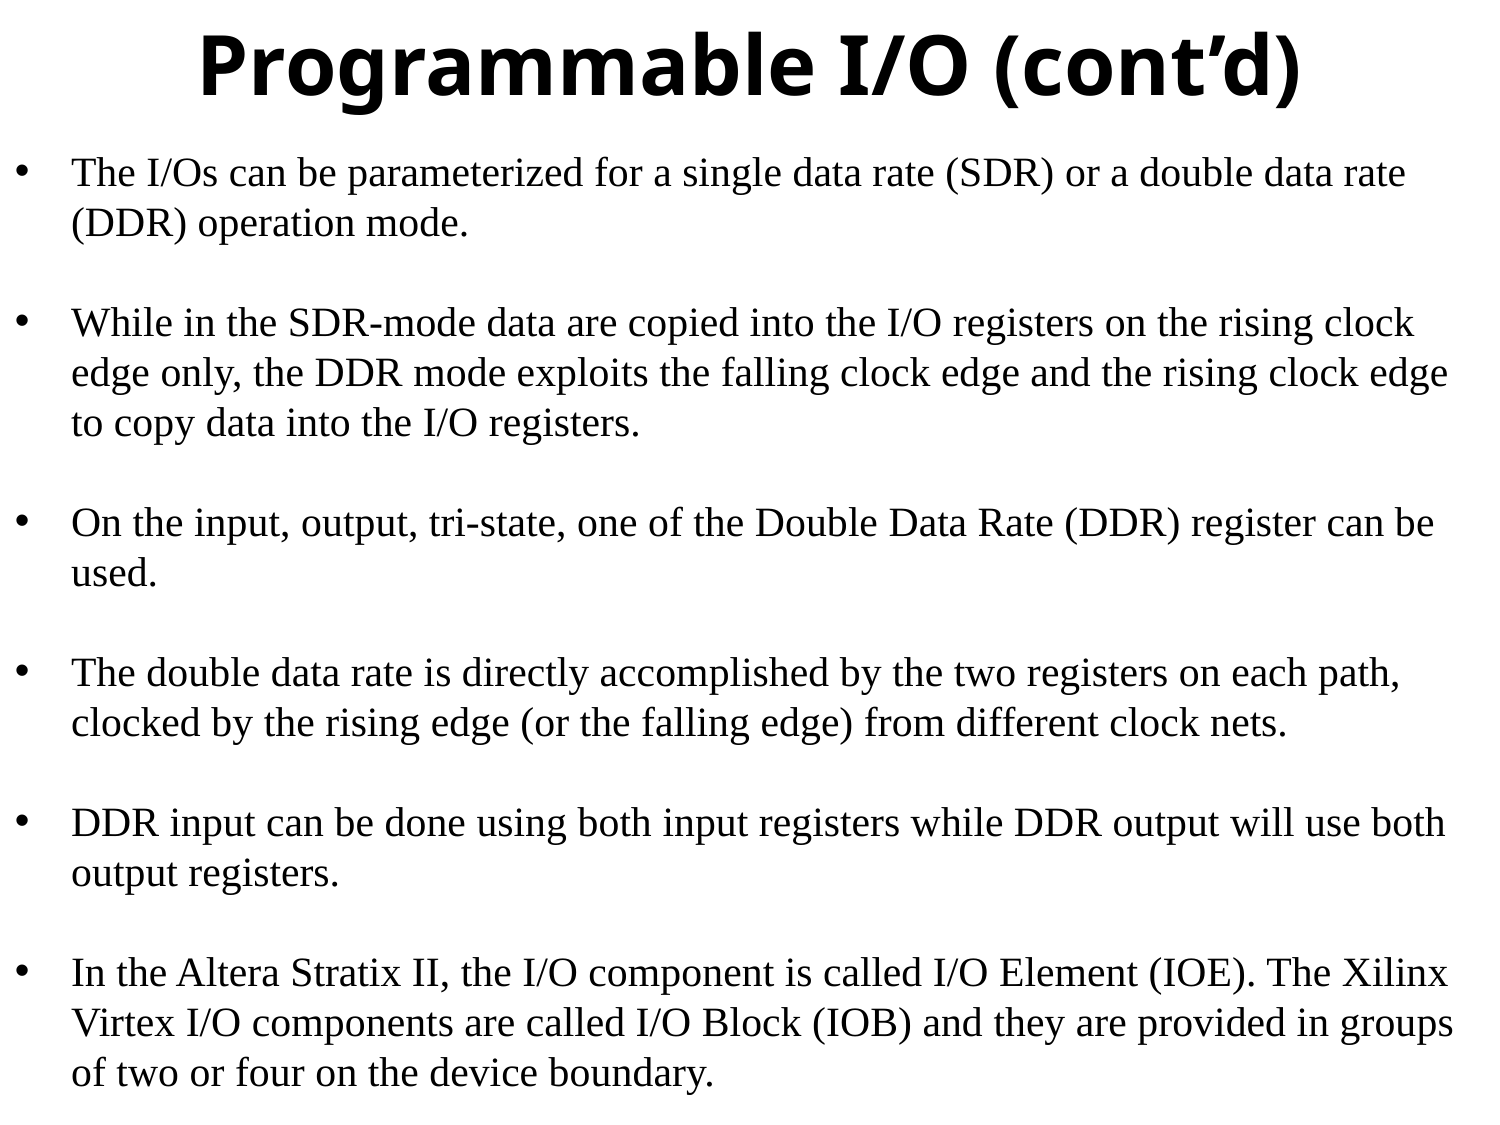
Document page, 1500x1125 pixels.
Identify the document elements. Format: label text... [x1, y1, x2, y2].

title Programmable I/O (cont’d) [75, 0, 1425, 125]
text_box The I/Os can be parameterized for a single data rate (SDR) or a double data rate (DDR) operation mode. While in the SDR-mode data are copied into the I/O registers on the rising clock edge only, the DDR mode exploits the falling clock edge and the rising clock edge to copy data into the I/O registers. On the input, output, tri-state, one of the Double Data Rate (DDR) register can be used. The double data rate is directly accomplished by the two registers on each path, clocked by the rising edge (or the falling edge) from different clock nets. DDR input can be done using both input registers while DDR output will use both output registers. In the Altera Stratix II, the I/O component is called I/O Element (IOE). The Xilinx Virtex I/O components are called I/O Block (IOB) and they are provided in groups of two or four on the device boundary. [0, 137, 1488, 1103]
